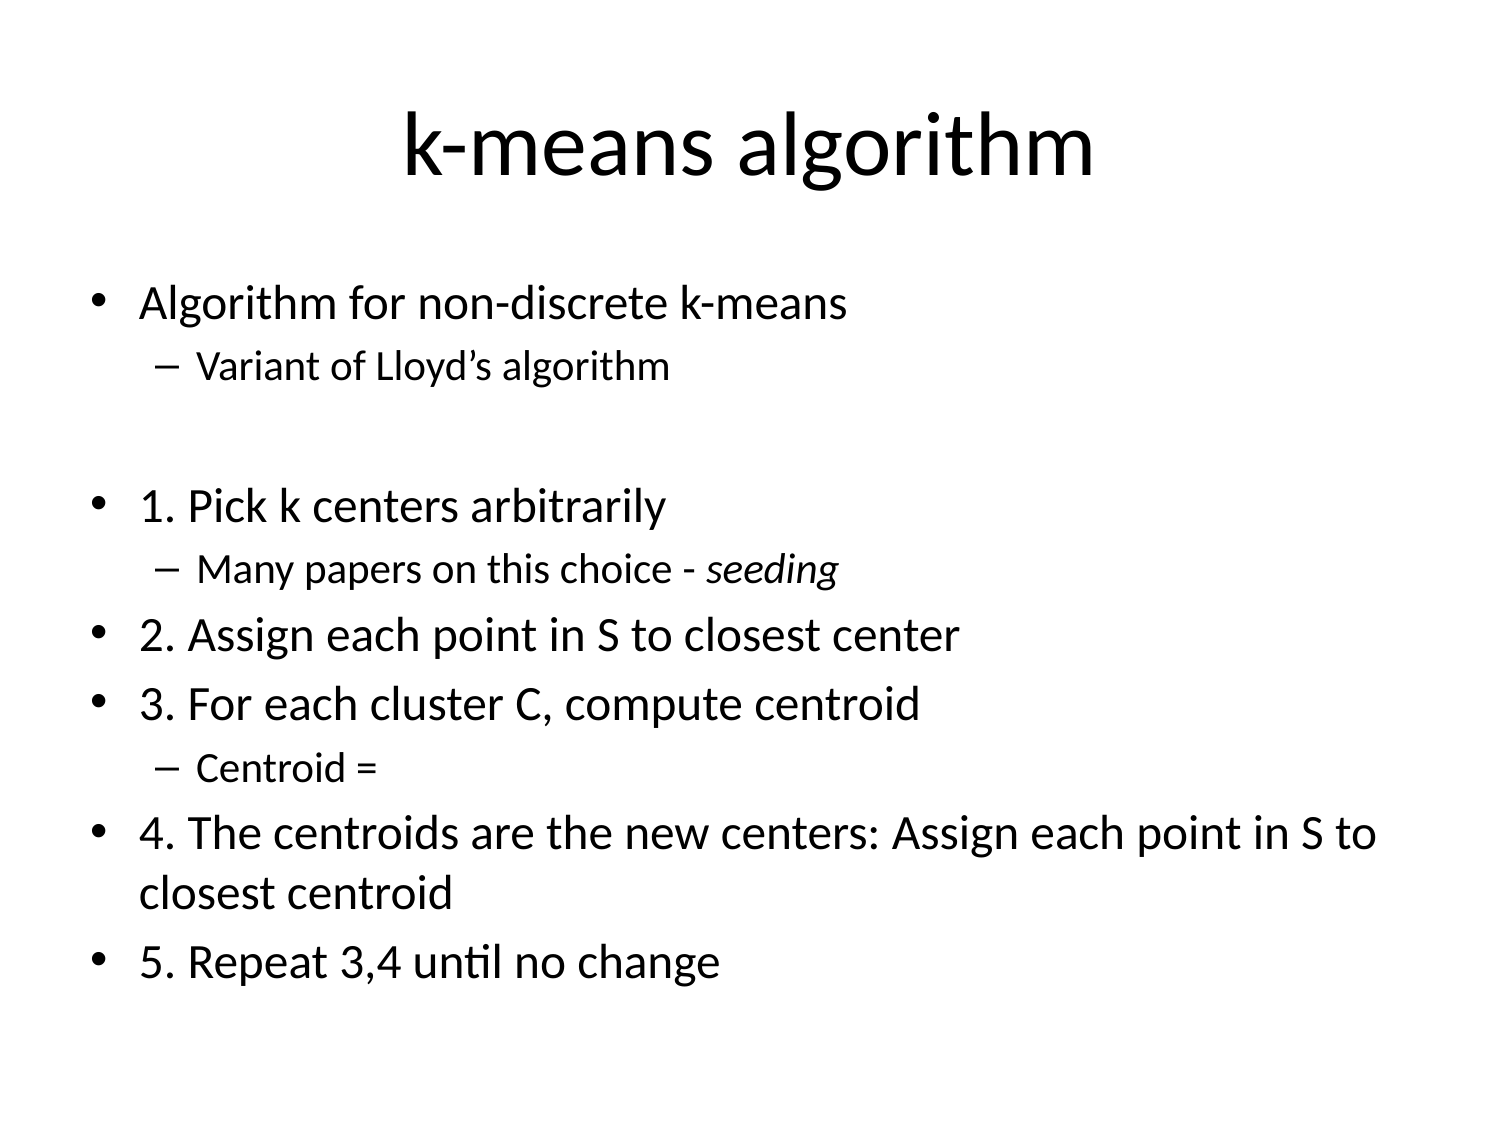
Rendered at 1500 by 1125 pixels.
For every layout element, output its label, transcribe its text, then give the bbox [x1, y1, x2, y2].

title k-means algorithm [75, 45, 1425, 233]
